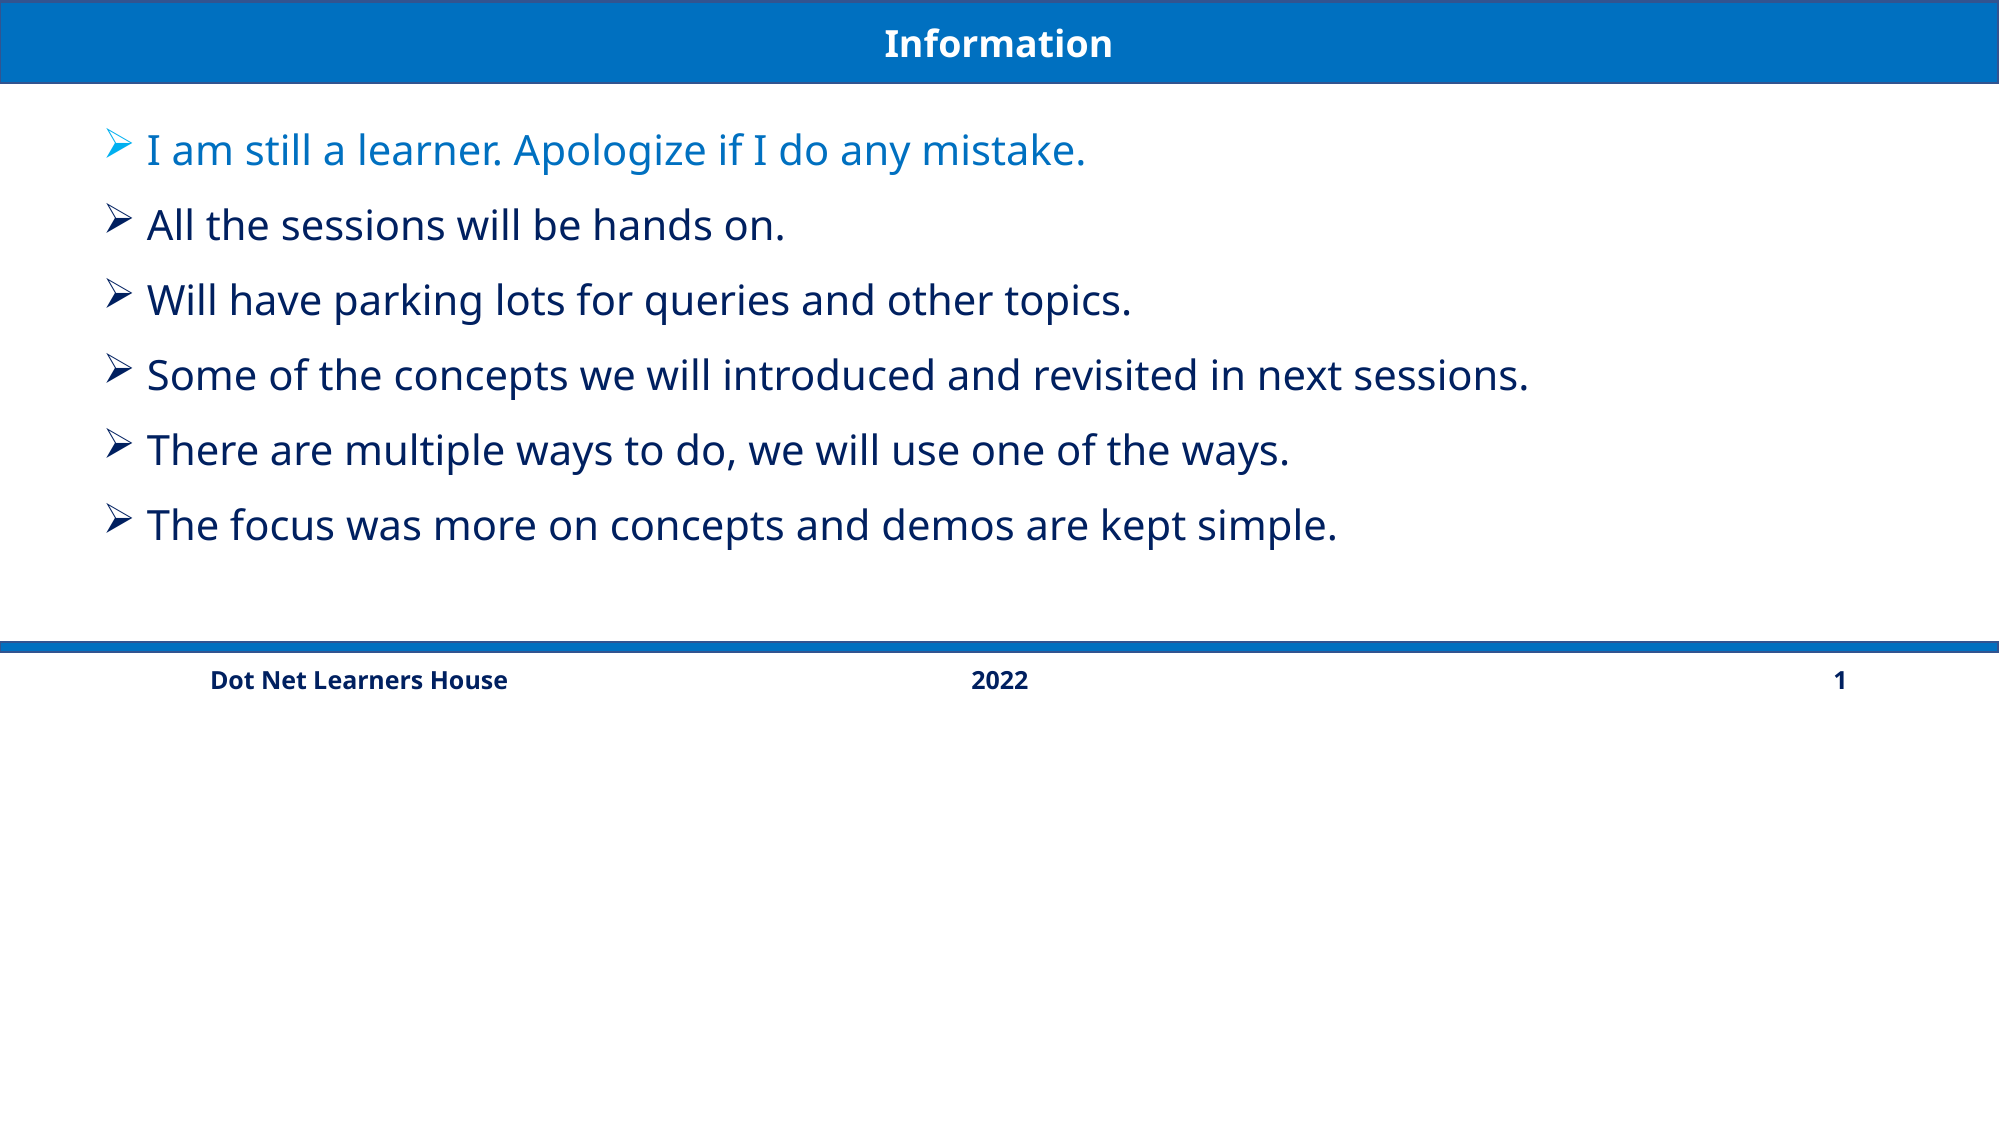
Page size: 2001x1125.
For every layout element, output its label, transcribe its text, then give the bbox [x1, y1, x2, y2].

text_box [0, 641, 1999, 653]
footer 2022 [697, 649, 1338, 710]
text_box Dot Net Learners House [21, 649, 697, 710]
text_box I am still a learner. Apologize if I do any mistake. All the sessions will be hands on. Will have parking lots for queries and other topics. Some of the concepts we will introduced and revisited in next sessions. There are multiple ways to do, we will use one of the ways. The focus was more on concepts and demos are kept simple. [13, 91, 1988, 557]
slide_number 1 [1412, 649, 1863, 710]
text_box Information [0, 0, 1999, 84]
